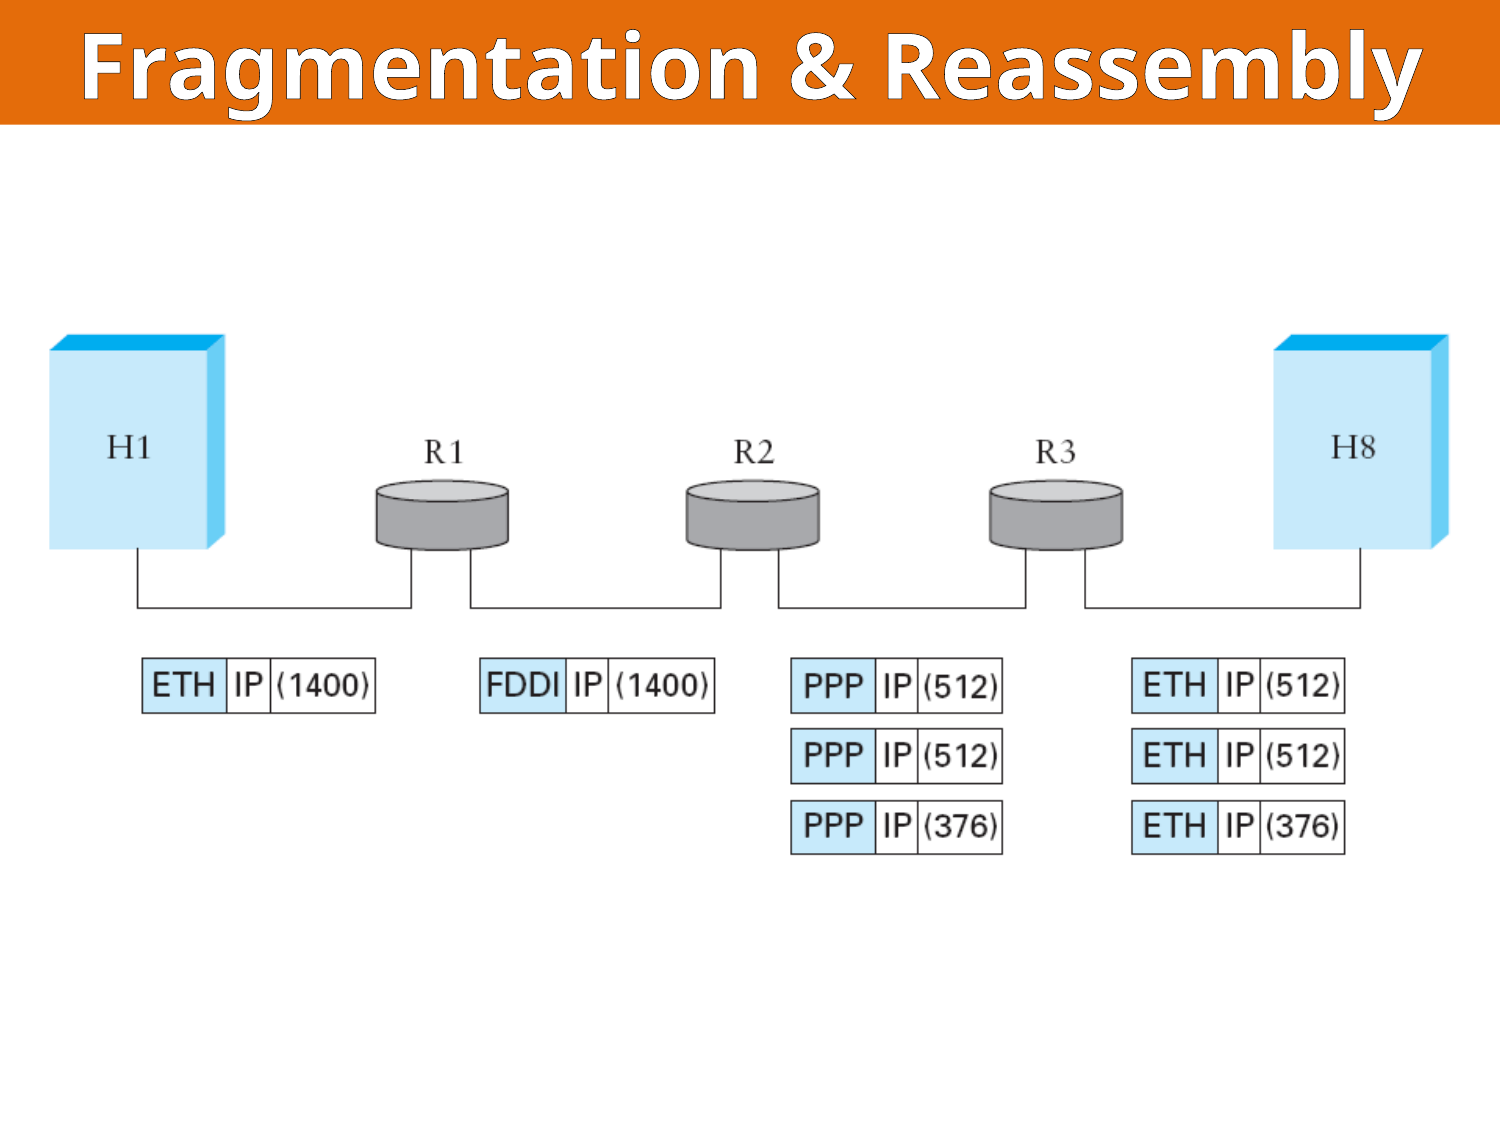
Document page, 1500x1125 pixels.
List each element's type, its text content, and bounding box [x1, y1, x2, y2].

picture [48, 310, 1452, 863]
text_box Fragmentation & Reassembly [0, 0, 1500, 125]
